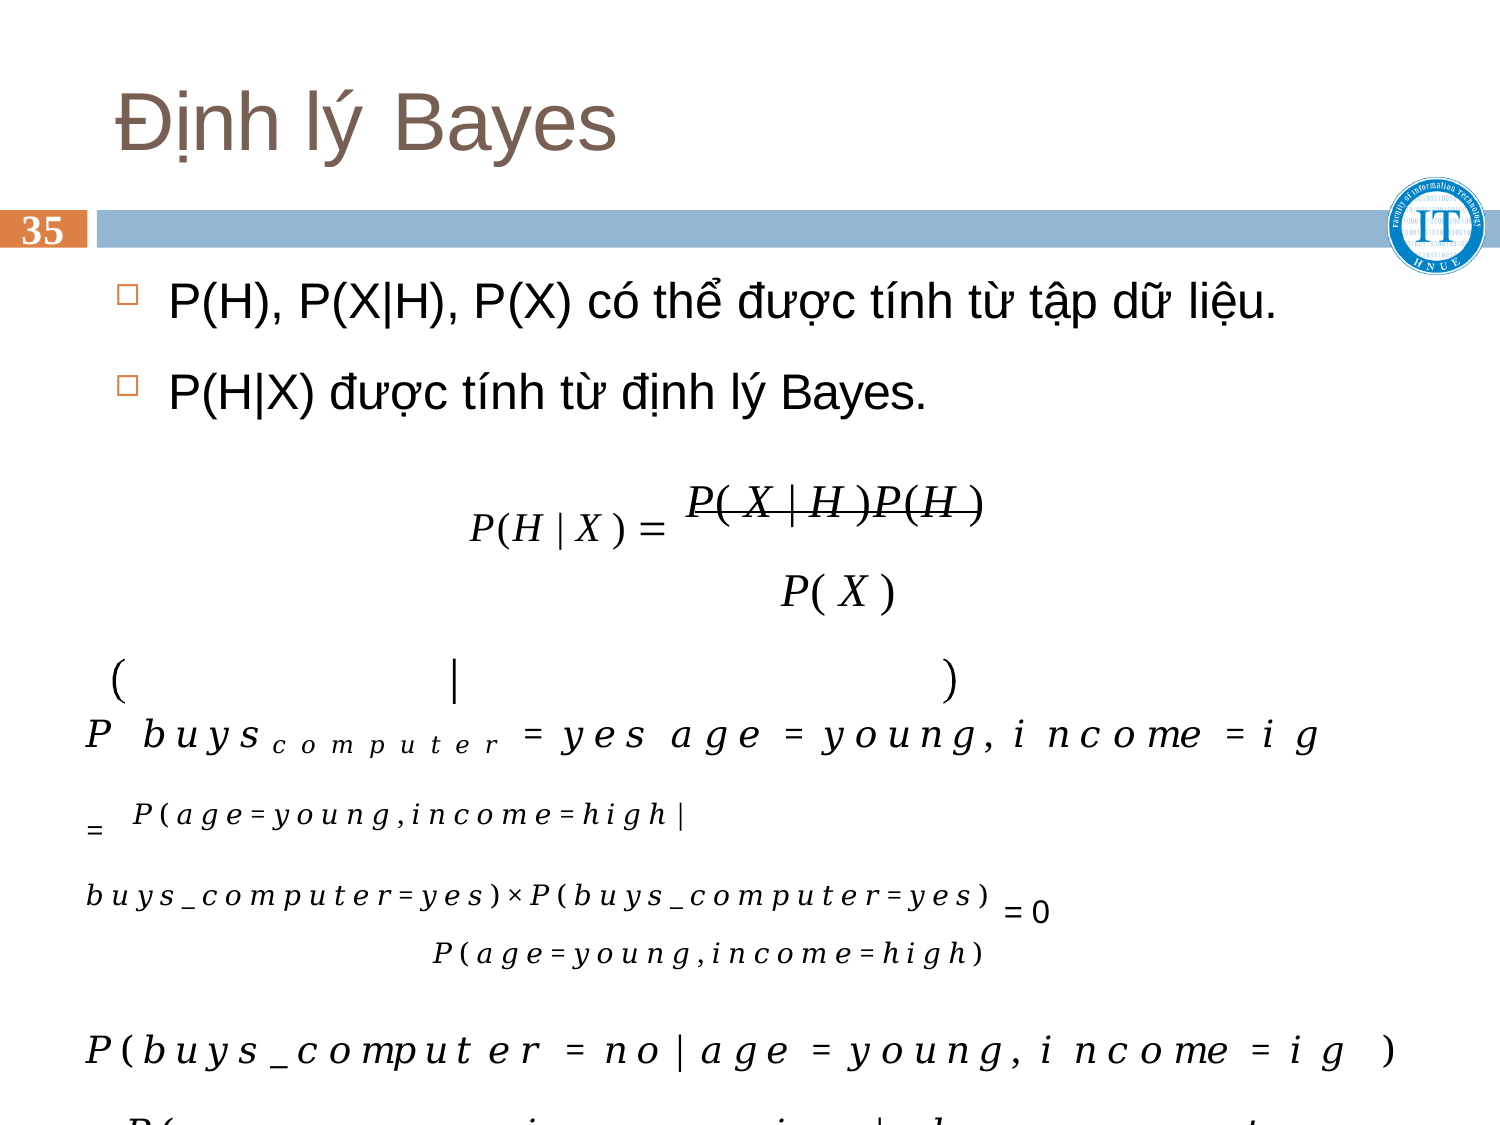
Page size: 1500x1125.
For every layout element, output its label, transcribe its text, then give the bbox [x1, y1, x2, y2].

picture [1381, 169, 1486, 275]
text_box 35 P(H), P(X|H), P(X) có thể được tính từ tập dữ liệu. P(H|X) được tính từ định lý Bayes. P(H | X )  P( X | H )P(H ) P( X ) 𝑃 𝑏𝑢𝑦𝑠𝑐𝑜𝑚𝑝𝑢𝑡𝑒𝑟 = 𝑦𝑒𝑠 𝑎𝑔𝑒 = 𝑦𝑜𝑢𝑛𝑔, 𝑖𝑛𝑐𝑜𝑚𝑒 = 𝑕𝑖𝑔𝑕 = 𝑃(𝑎𝑔𝑒=𝑦𝑜𝑢𝑛𝑔,𝑖𝑛𝑐𝑜𝑚𝑒=ℎ𝑖𝑔ℎ|𝑏𝑢𝑦𝑠_𝑐𝑜𝑚𝑝𝑢𝑡𝑒𝑟=𝑦𝑒𝑠)×𝑃(𝑏𝑢𝑦𝑠_𝑐𝑜𝑚𝑝𝑢𝑡𝑒𝑟=𝑦𝑒𝑠) = 0 𝑃(𝑎𝑔𝑒=𝑦𝑜𝑢𝑛𝑔,𝑖𝑛𝑐𝑜𝑚𝑒=ℎ𝑖𝑔ℎ) 𝑃(𝑏𝑢𝑦𝑠_𝑐𝑜𝑚𝑝𝑢𝑡𝑒𝑟 = 𝑛𝑜|𝑎𝑔𝑒 = 𝑦𝑜𝑢𝑛𝑔, 𝑖𝑛𝑐𝑜𝑚𝑒 = 𝑕𝑖𝑔𝑕) = 𝑃(𝑎𝑔𝑒 = 𝑦𝑜𝑢𝑛𝑔, 𝑖𝑛𝑐𝑜𝑚𝑒 = 𝑕𝑖𝑔𝑕|𝑏𝑢𝑦𝑠_𝑐𝑜𝑚𝑝𝑢𝑡𝑒𝑟 = 𝑛𝑜)𝑃(𝑏𝑢𝑦𝑠_𝑐𝑜𝑚𝑝𝑢𝑡𝑒𝑟 = 𝑛𝑜) 𝑃(𝑎𝑔𝑒 = 𝑦𝑜𝑢𝑛𝑔, 𝑖𝑛𝑐𝑜𝑚𝑒 = 𝑕𝑖𝑔𝑕) = 0.4 ∗ 0.357/0.143 = 0.9986 [0, 187, 1442, 1125]
title Định lý Bayes [113, 65, 622, 187]
